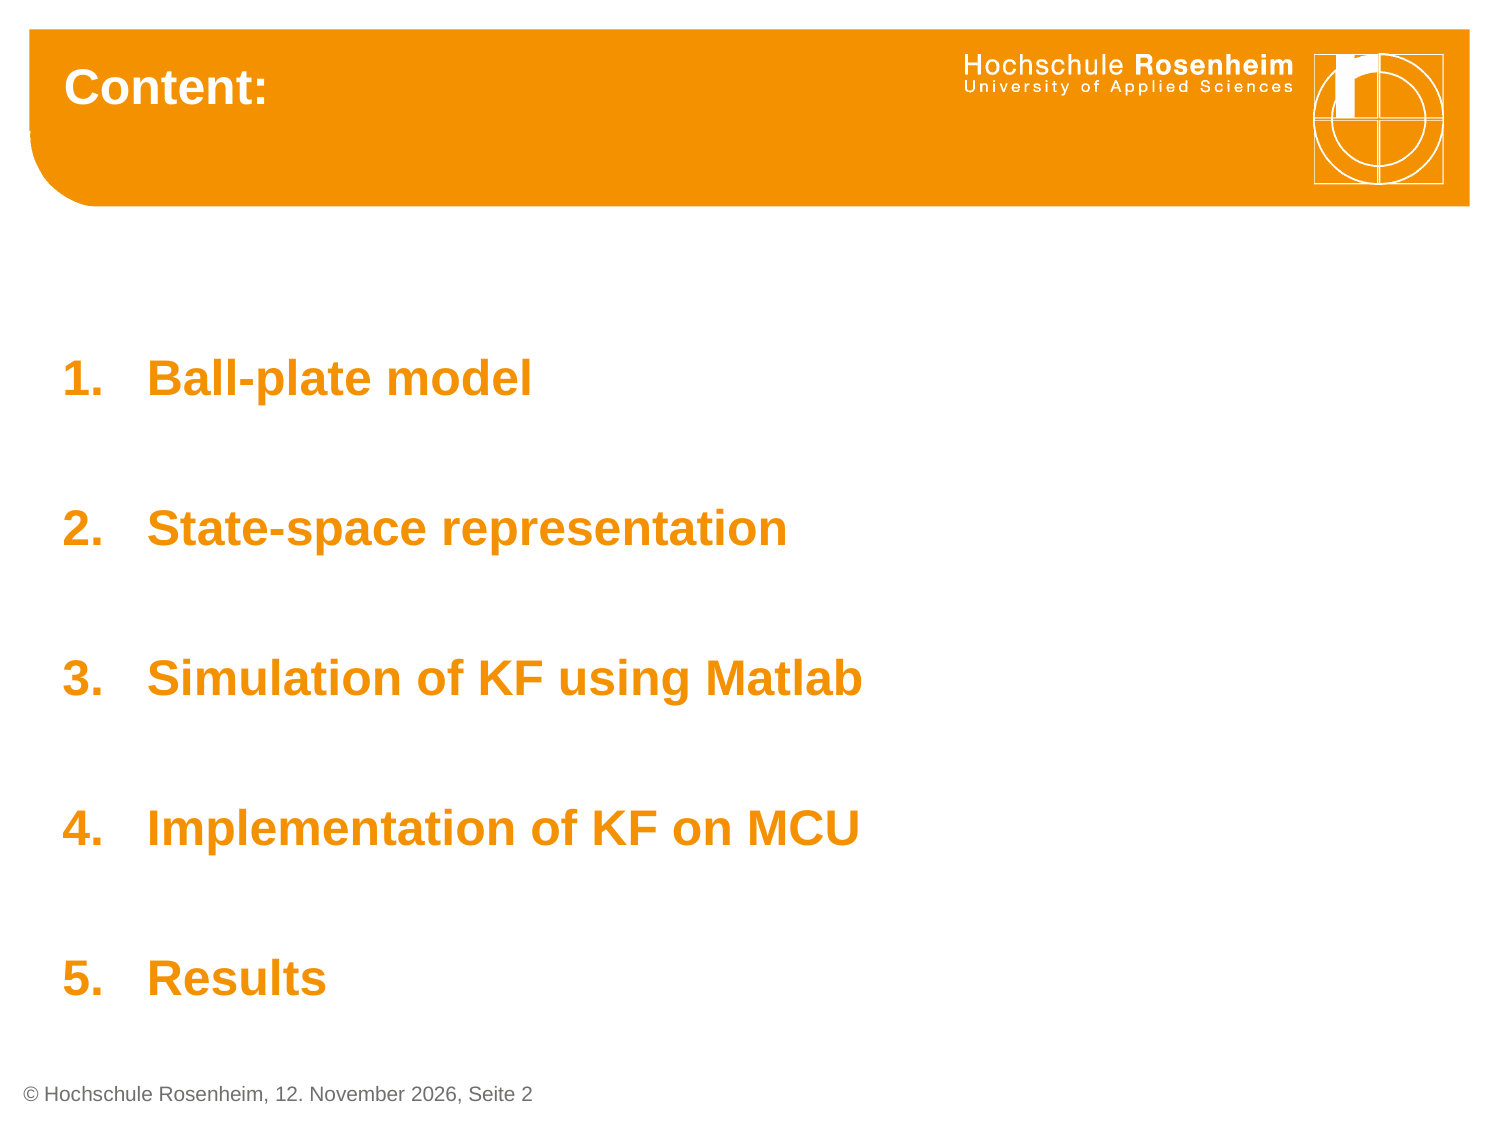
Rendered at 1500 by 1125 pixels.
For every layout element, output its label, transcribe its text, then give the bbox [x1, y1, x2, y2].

list Ball-plate model State-space representation Simulation of KF using Matlab Implementation of KF on MCU Results [62, 255, 1438, 1013]
title Content: [63, 54, 1439, 176]
picture [965, 53, 1444, 185]
picture [0, 131, 103, 215]
